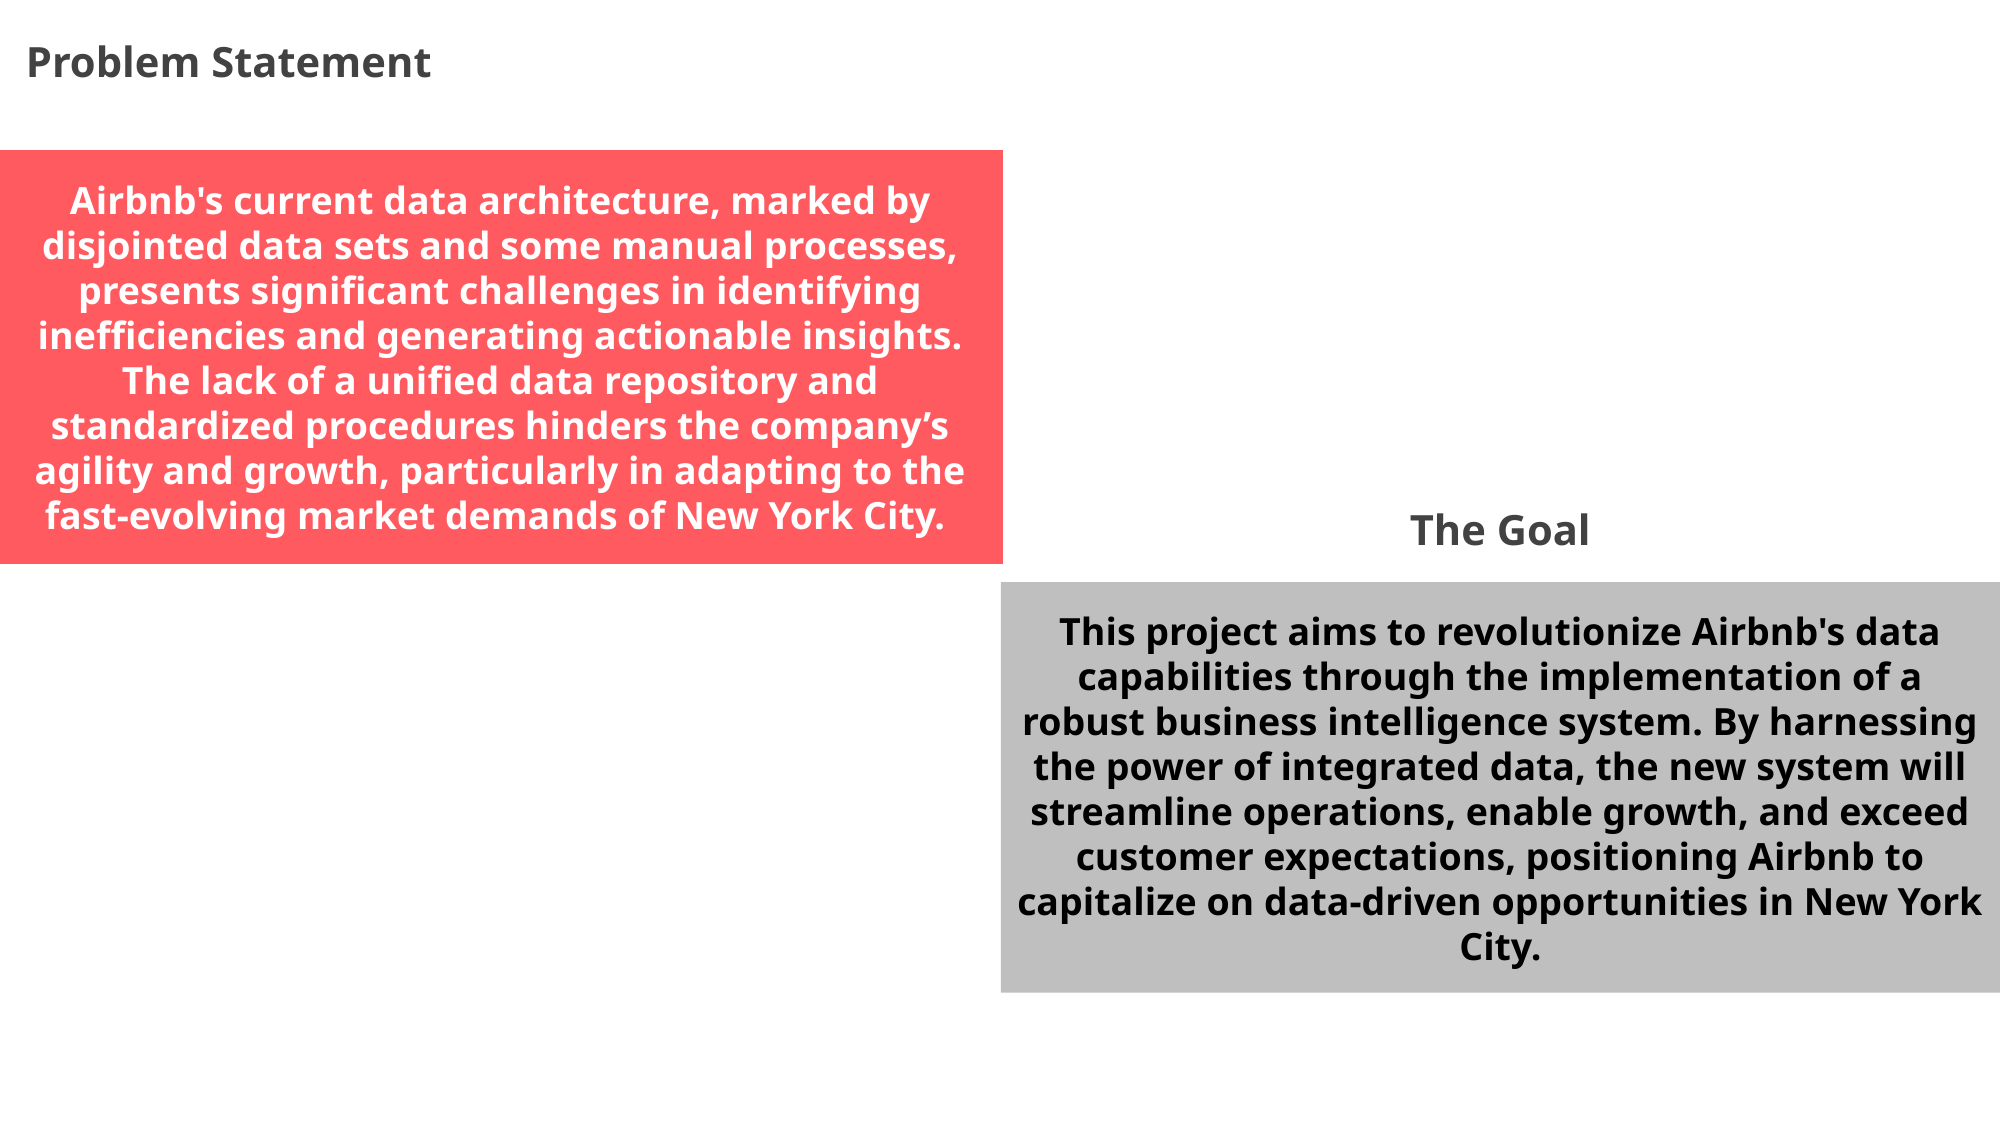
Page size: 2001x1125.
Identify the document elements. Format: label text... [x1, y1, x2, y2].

text_box This project aims to revolutionize Airbnb's data capabilities through the implementation of a robust business intelligence system. By harnessing the power of integrated data, the new system will streamline operations, enable growth, and exceed customer expectations, positioning Airbnb to capitalize on data-driven opportunities in New York City. [999, 581, 2000, 994]
text_box Problem Statement [11, 27, 484, 93]
text_box The Goal [1264, 496, 1737, 562]
text_box Airbnb's current data architecture, marked by disjointed data sets and some manual processes, presents significant challenges in identifying inefficiencies and generating actionable insights. The lack of a unified data repository and standardized procedures hinders the company’s agility and growth, particularly in adapting to the fast-evolving market demands of New York City. [0, 150, 1003, 564]
